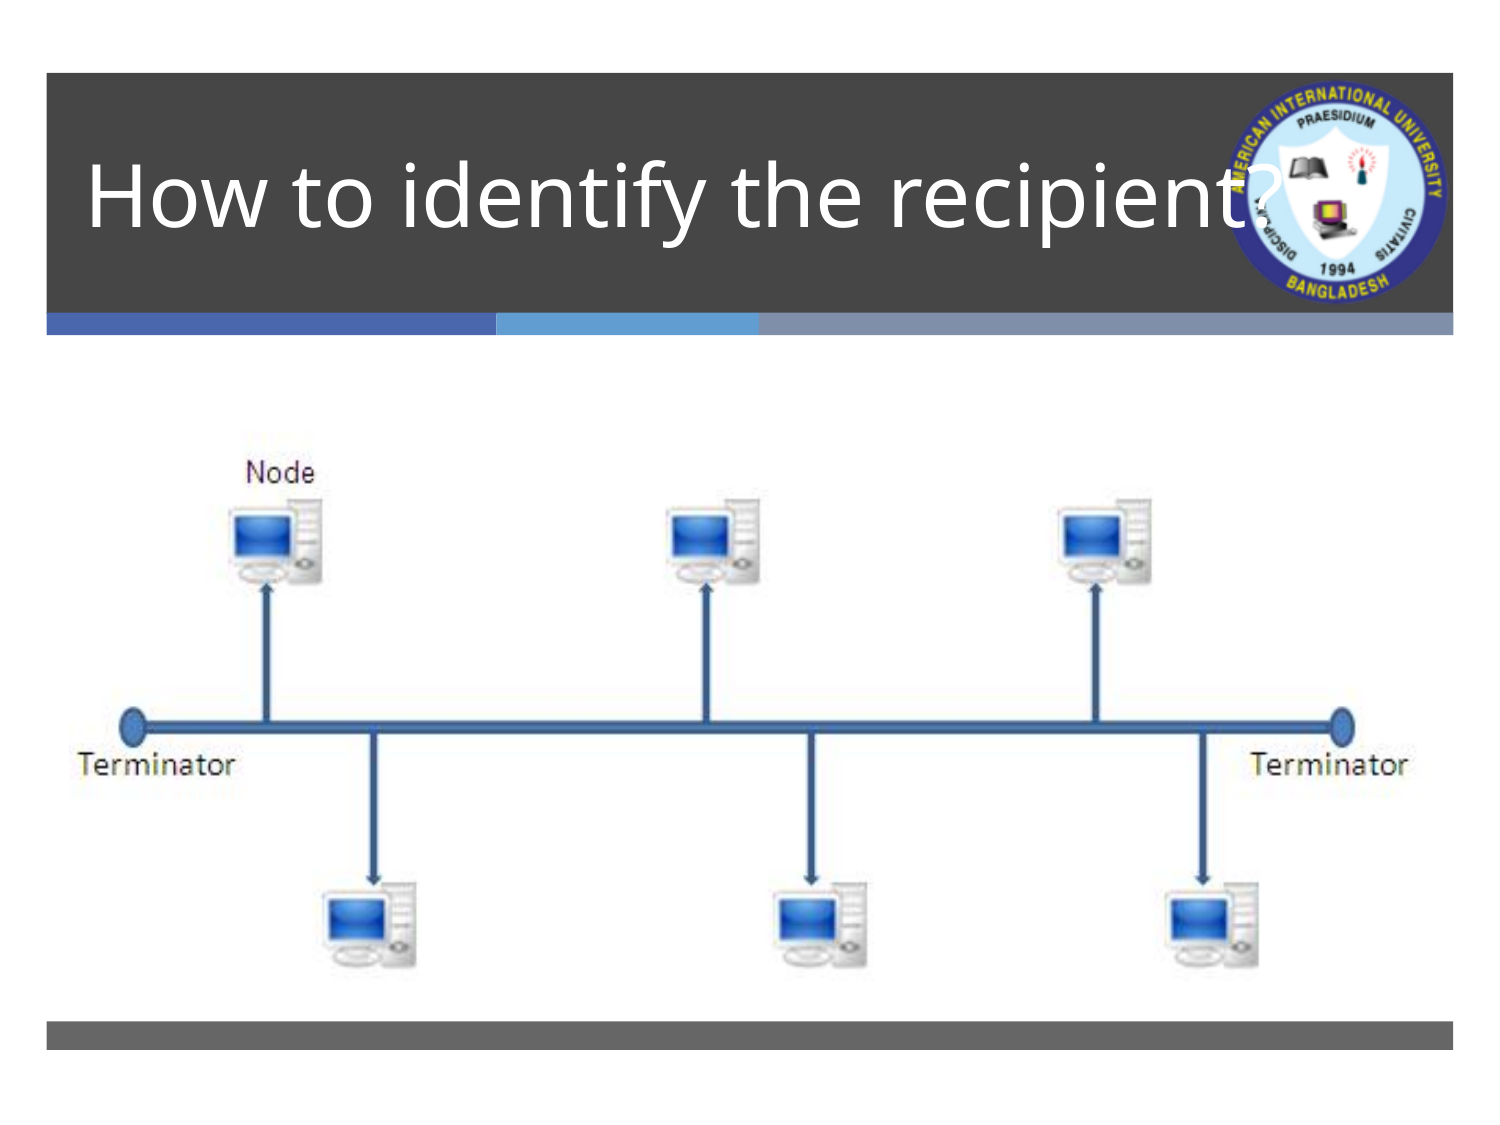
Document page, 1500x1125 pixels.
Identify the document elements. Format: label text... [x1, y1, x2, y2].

title How to identify the recipient? [69, 73, 1351, 253]
picture [68, 397, 1431, 1013]
picture [1220, 75, 1454, 310]
